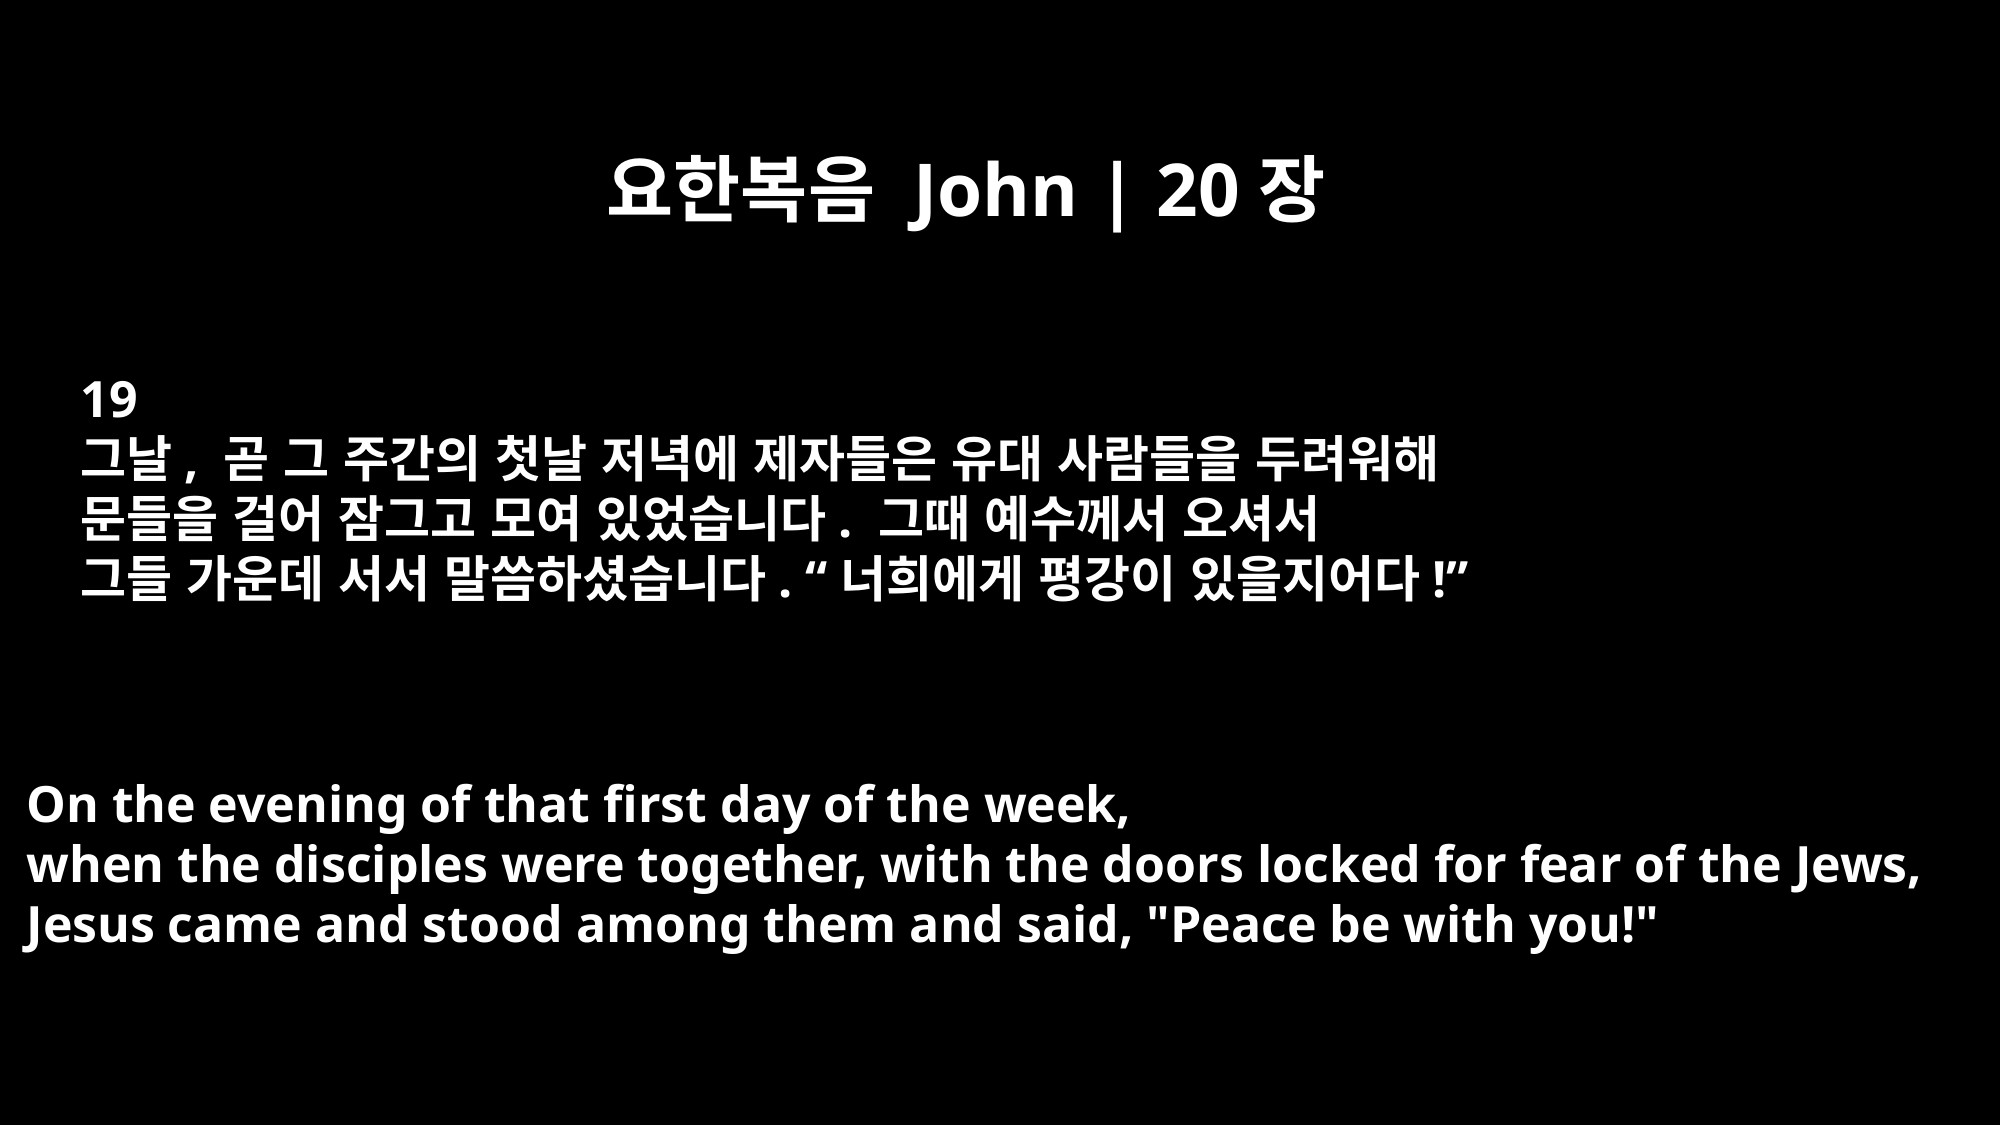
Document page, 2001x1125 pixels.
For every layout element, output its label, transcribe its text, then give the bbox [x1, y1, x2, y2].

text_box 19 그날, 곧 그 주간의 첫날 저녁에 제자들은 유대 사람들을 두려워해 문들을 걸어 잠그고 모여 있었습니다. 그때 예수께서 오셔서 그들 가운데 서서 말씀하셨습니다. “너희에게 평강이 있을지어다!” [66, 359, 1484, 615]
text_box 요한복음 John | 20장 [591, 136, 1341, 239]
text_box On the evening of that first day of the week, when the disciples were together, with the doors locked for fear of the Jews, Jesus came and stood among them and said, "Peace be with you!" [11, 764, 1938, 960]
